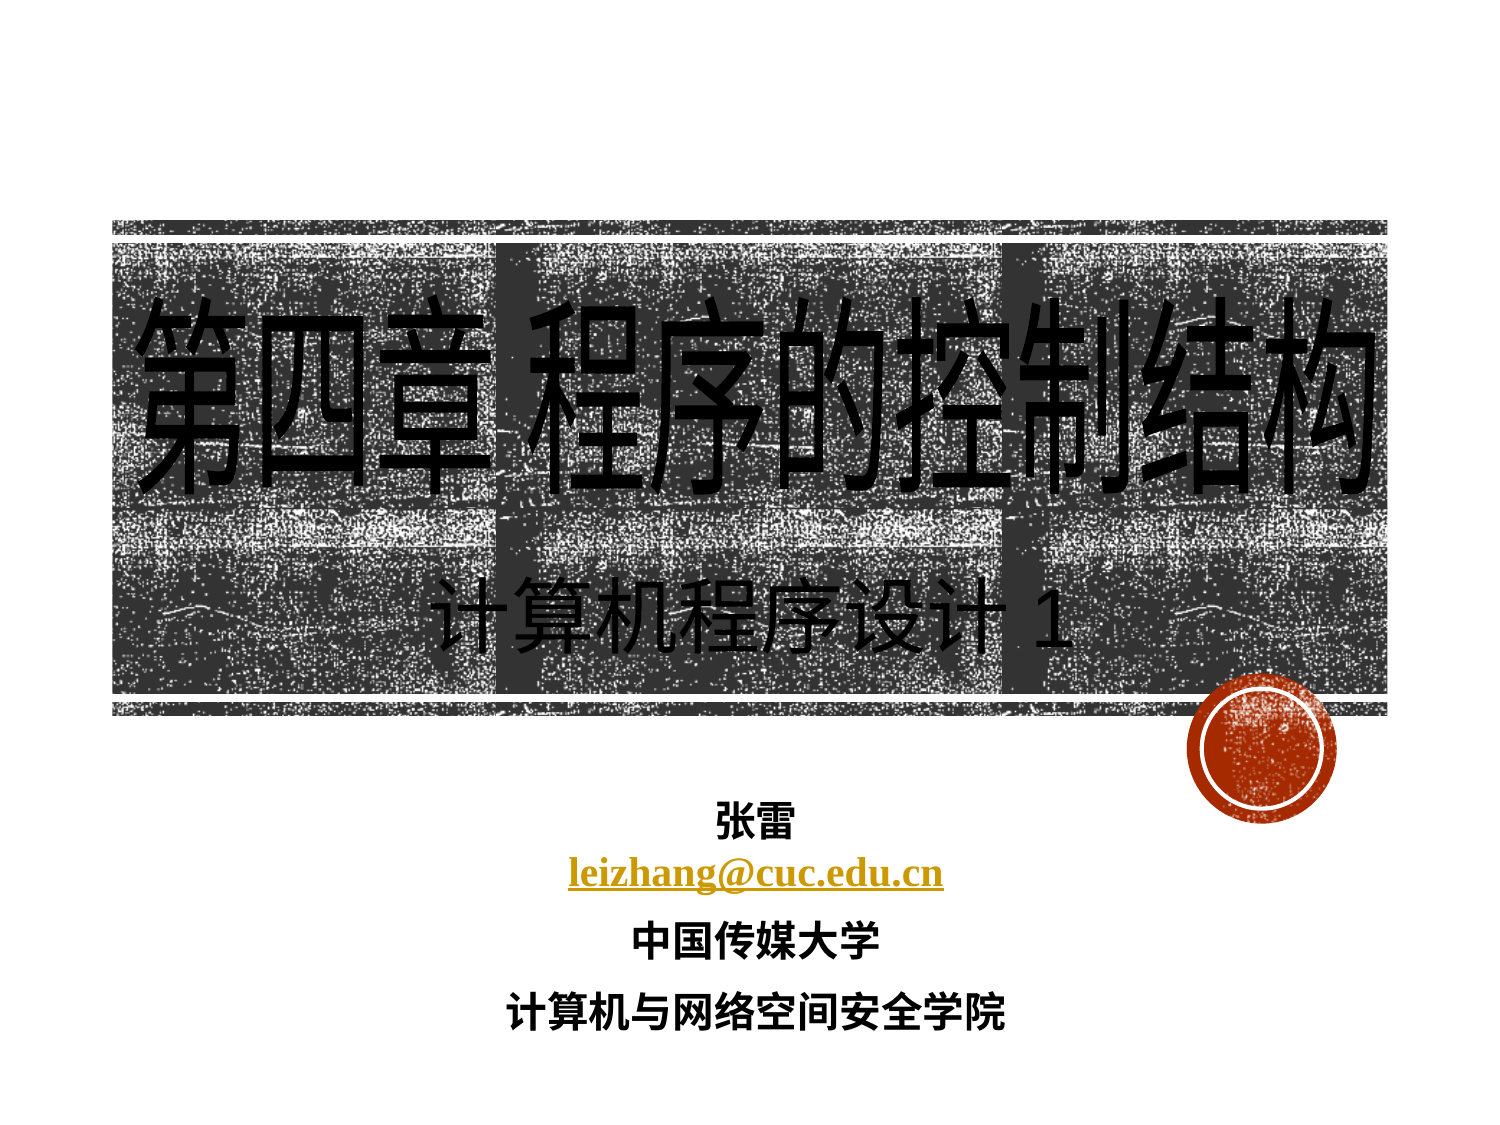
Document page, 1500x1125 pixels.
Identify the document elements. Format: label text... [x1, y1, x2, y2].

text_box 张雷 leizhang@cuc.edu.cn 中国传媒大学 计算机与网络空间安全学院 [397, 786, 1115, 1125]
title 计算机程序设计1 [129, 556, 1375, 691]
